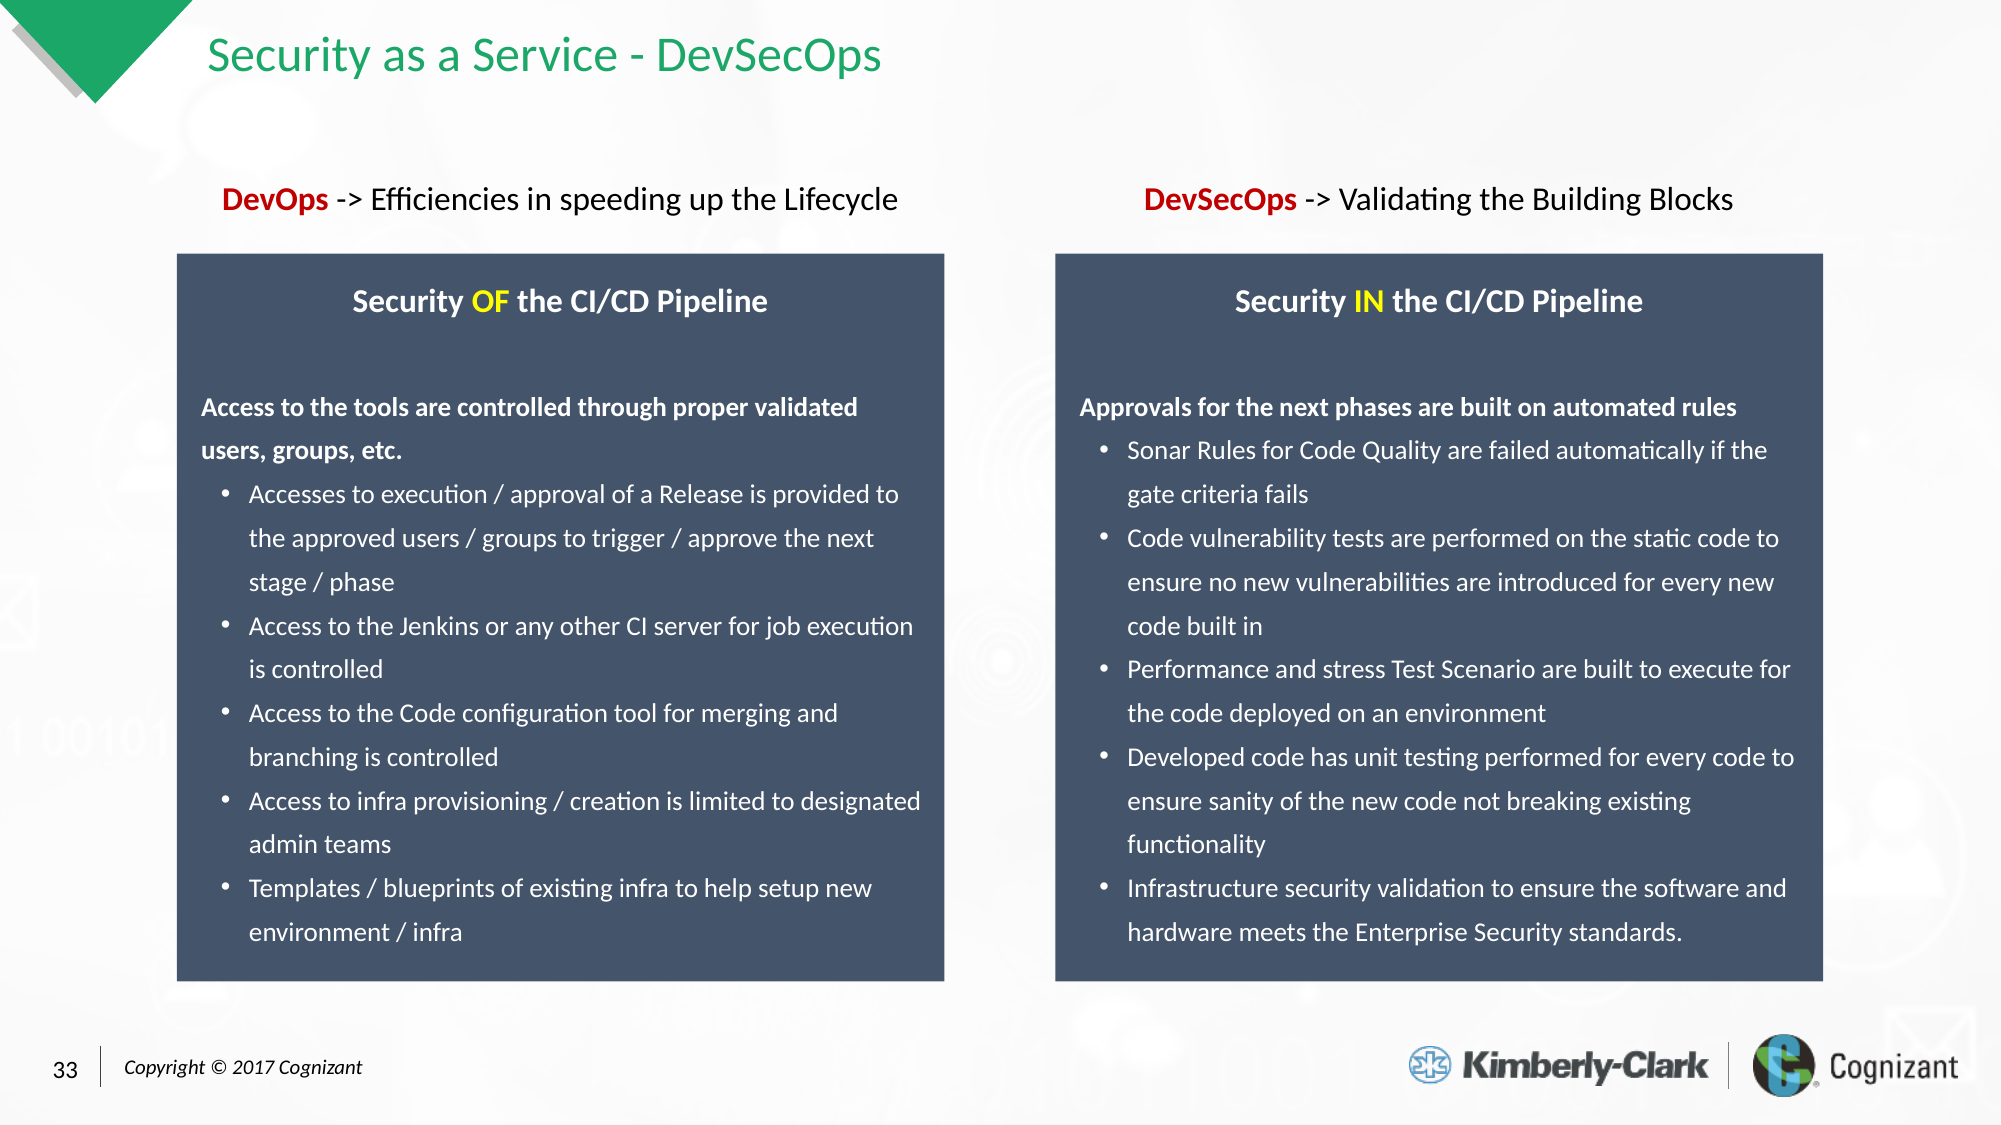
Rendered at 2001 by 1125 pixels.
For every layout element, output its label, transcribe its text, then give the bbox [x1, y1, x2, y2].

text_box Security IN the CI/CD Pipeline Approvals for the next phases are built on automated rules Sonar Rules for Code Quality are failed automatically if the gate criteria fails Code vulnerability tests are performed on the static code to ensure no new vulnerabilities are introduced for every new code built in Performance and stress Test Scenario are built to execute for the code deployed on an environment Developed code has unit testing performed for every code to ensure sanity of the new code not breaking existing functionality Infrastructure security validation to ensure the software and hardware meets the Enterprise Security standards. [1054, 253, 1824, 983]
text_box DevSecOps -> Validating the Building Blocks [1051, 170, 1828, 225]
text_box DevOps -> Efficiencies in speeding up the Lifecycle [172, 170, 949, 225]
picture [1753, 1034, 1958, 1097]
picture [1409, 1046, 1709, 1086]
text_box Security OF the CI/CD Pipeline Access to the tools are controlled through proper validated users, groups, etc. Accesses to execution / approval of a Release is provided to the approved users / groups to trigger / approve the next stage / phase Access to the Jenkins or any other CI server for job execution is controlled Access to the Code configuration tool for merging and branching is controlled Access to infra provisioning / creation is limited to designated admin teams Templates / blueprints of existing infra to help setup new environment / infra [176, 253, 945, 983]
title Security as a Service - DevSecOps [192, 13, 1958, 98]
